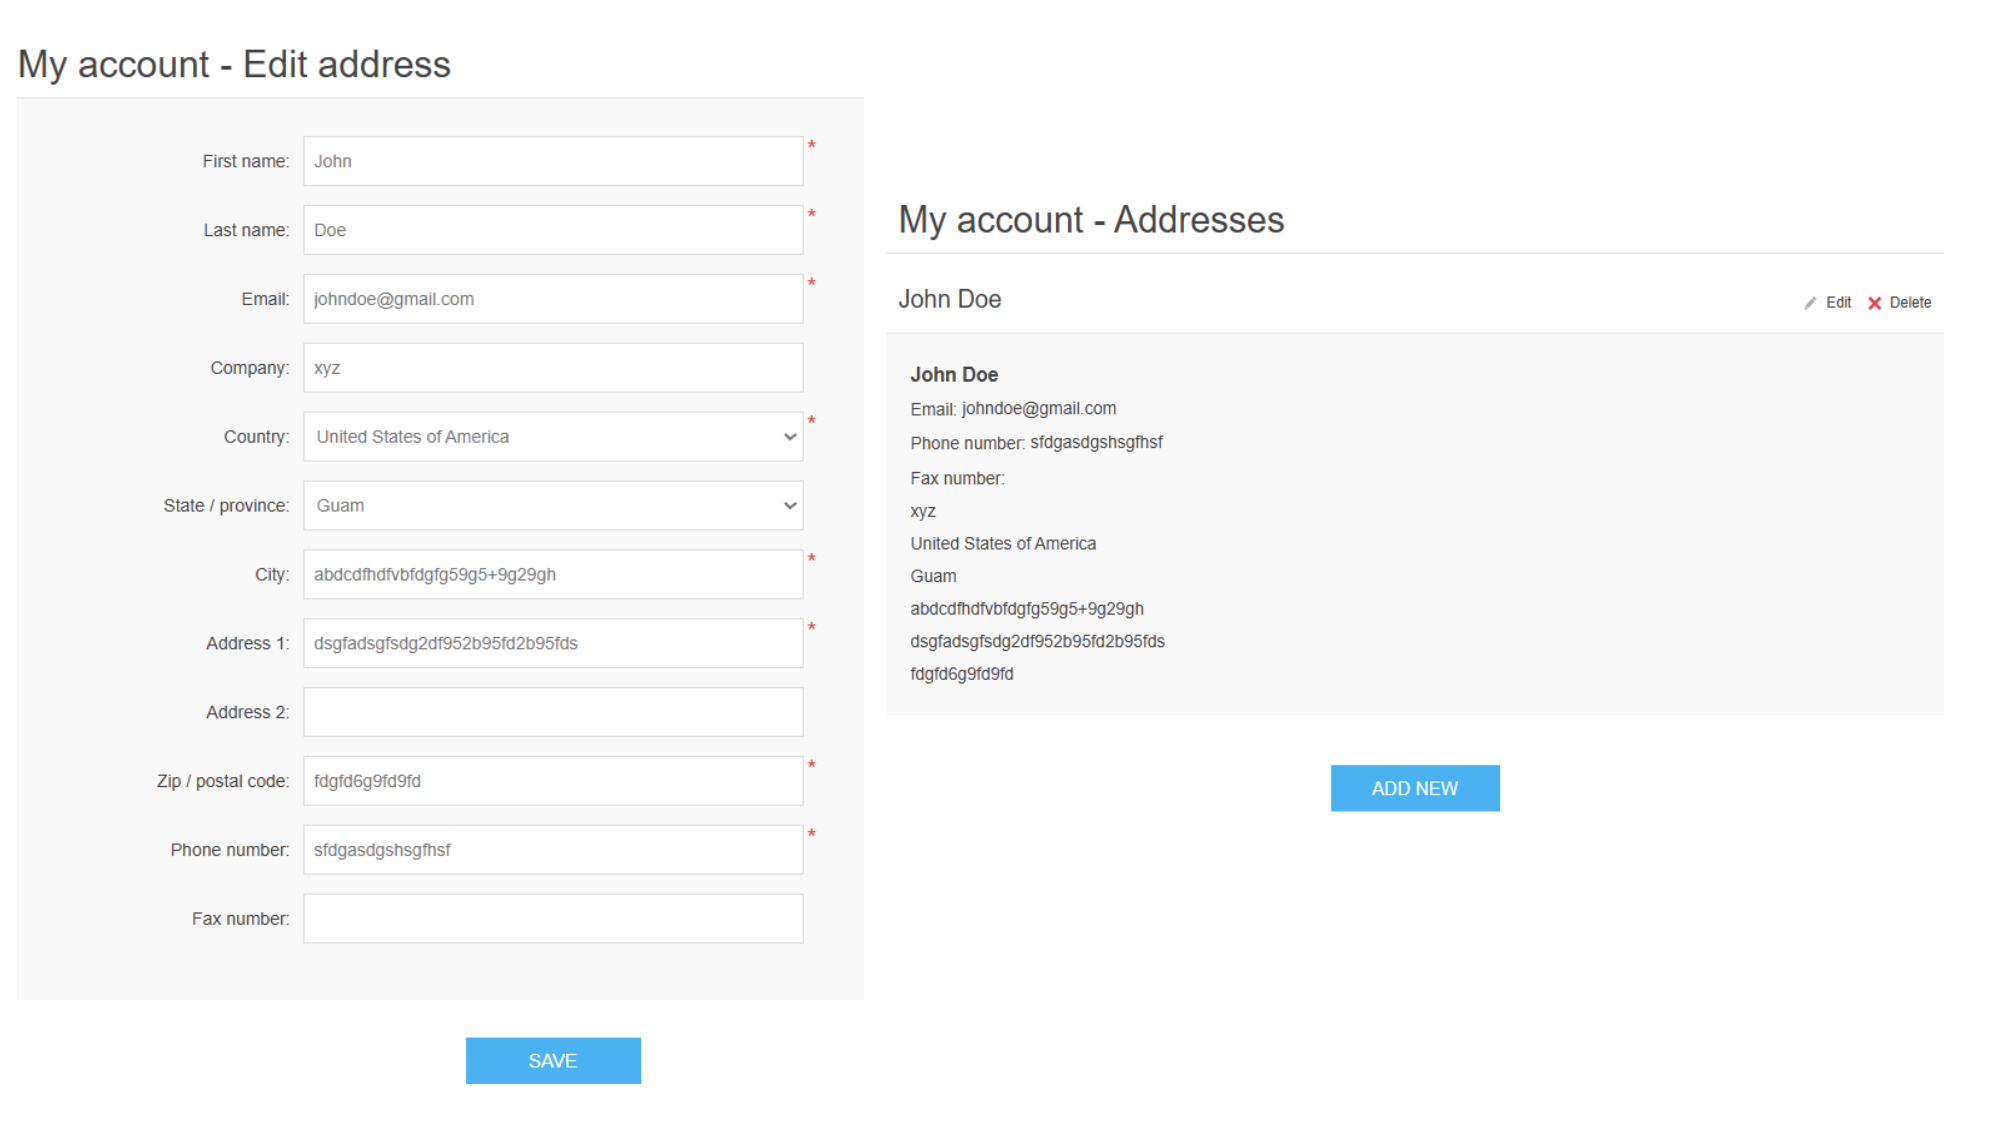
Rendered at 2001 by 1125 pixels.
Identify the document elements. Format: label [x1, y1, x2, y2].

picture [17, 41, 864, 1084]
picture [875, 170, 1983, 893]
